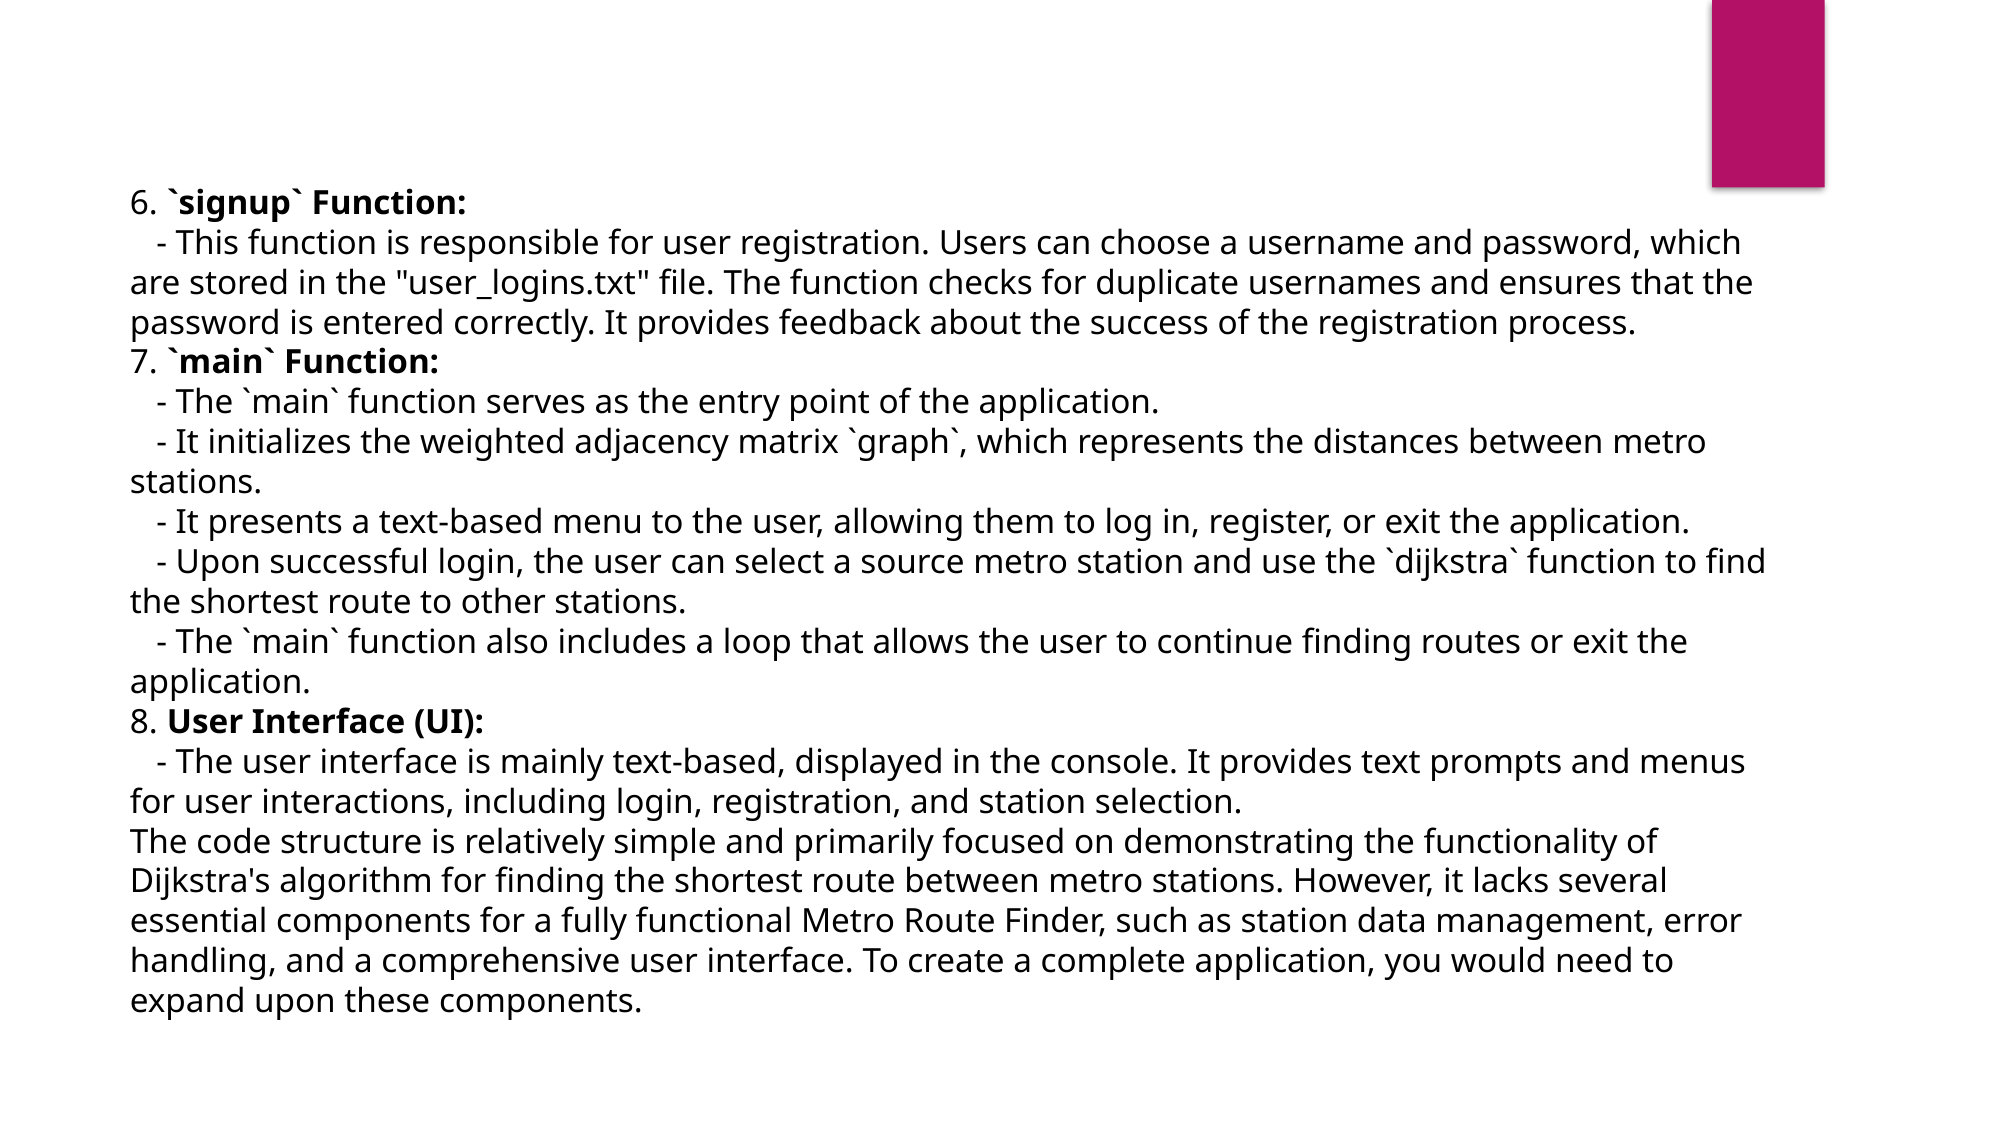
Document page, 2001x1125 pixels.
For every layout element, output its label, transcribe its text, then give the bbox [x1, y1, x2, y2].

text_box 6. `signup` Function: - This function is responsible for user registration. Users can choose a username and password, which are stored in the "user_logins.txt" file. The function checks for duplicate usernames and ensures that the password is entered correctly. It provides feedback about the success of the registration process. 7. `main` Function: - The `main` function serves as the entry point of the application. - It initializes the weighted adjacency matrix `graph`, which represents the distances between metro stations. - It presents a text-based menu to the user, allowing them to log in, register, or exit the application. - Upon successful login, the user can select a source metro station and use the `dijkstra` function to find the shortest route to other stations. - The `main` function also includes a loop that allows the user to continue finding routes or exit the application. 8. User Interface (UI): - The user interface is mainly text-based, displayed in the console. It provides text prompts and menus for user interactions, including login, registration, and station selection. The code structure is relatively simple and primarily focused on demonstrating the functionality of Dijkstra's algorithm for finding the shortest route between metro stations. However, it lacks several essential components for a fully functional Metro Route Finder, such as station data management, error handling, and a comprehensive user interface. To create a complete application, you would need to expand upon these components. [115, 173, 1811, 1072]
